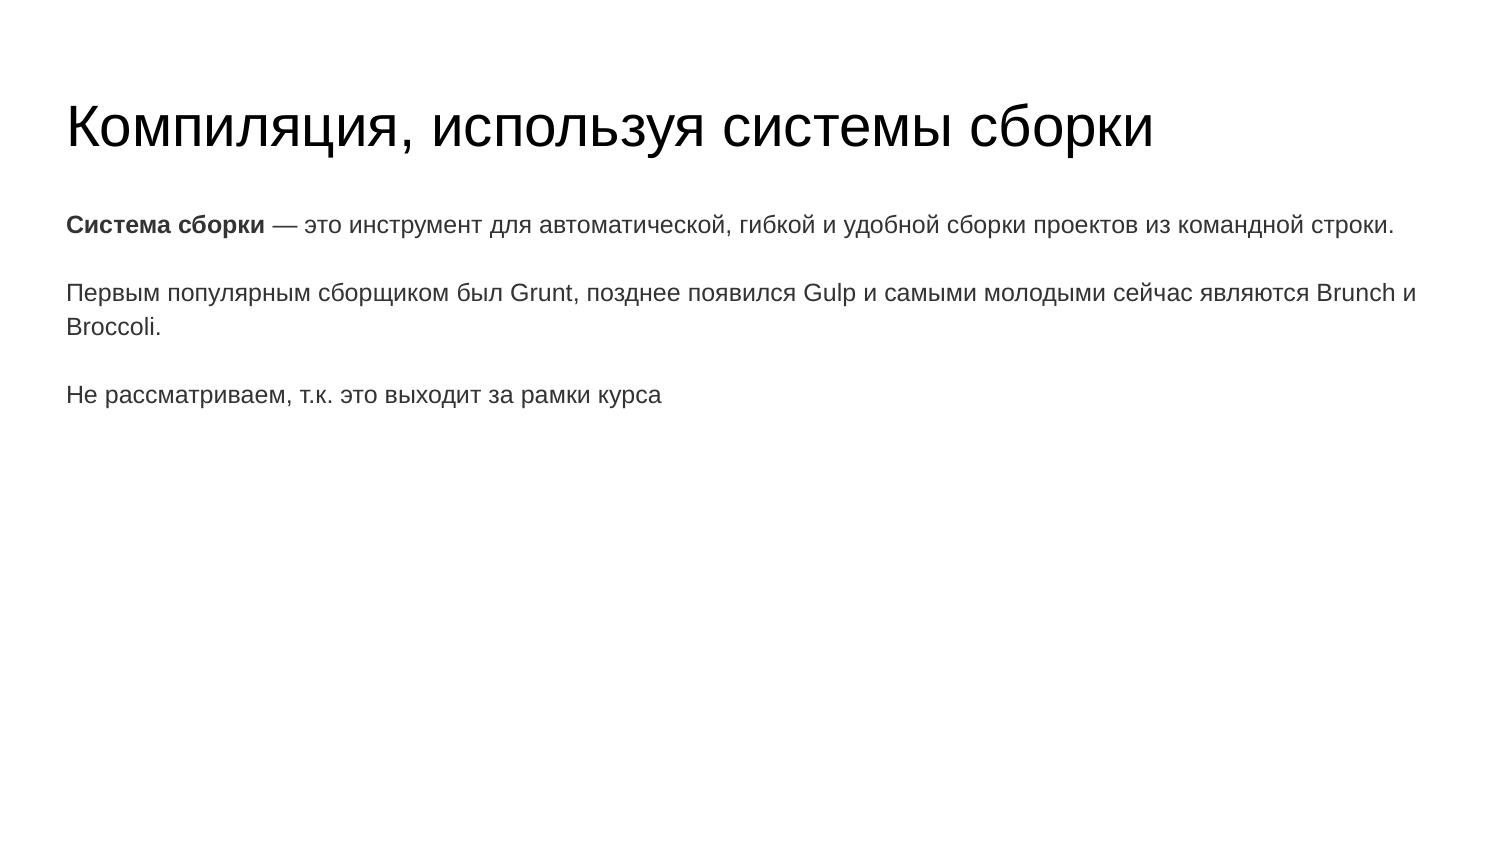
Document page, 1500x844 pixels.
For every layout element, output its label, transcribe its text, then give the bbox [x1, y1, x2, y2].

list Система сборки — это инструмент для автоматической, гибкой и удобной сборки проектов из командной строки. Первым популярным сборщиком был Grunt, позднее появился Gulp и самыми молодыми сейчас являются Brunch и Broccoli. Не рассматриваем, т.к. это выходит за рамки курса [51, 189, 1449, 750]
title Компиляция, используя системы сборки [51, 72, 1449, 167]
